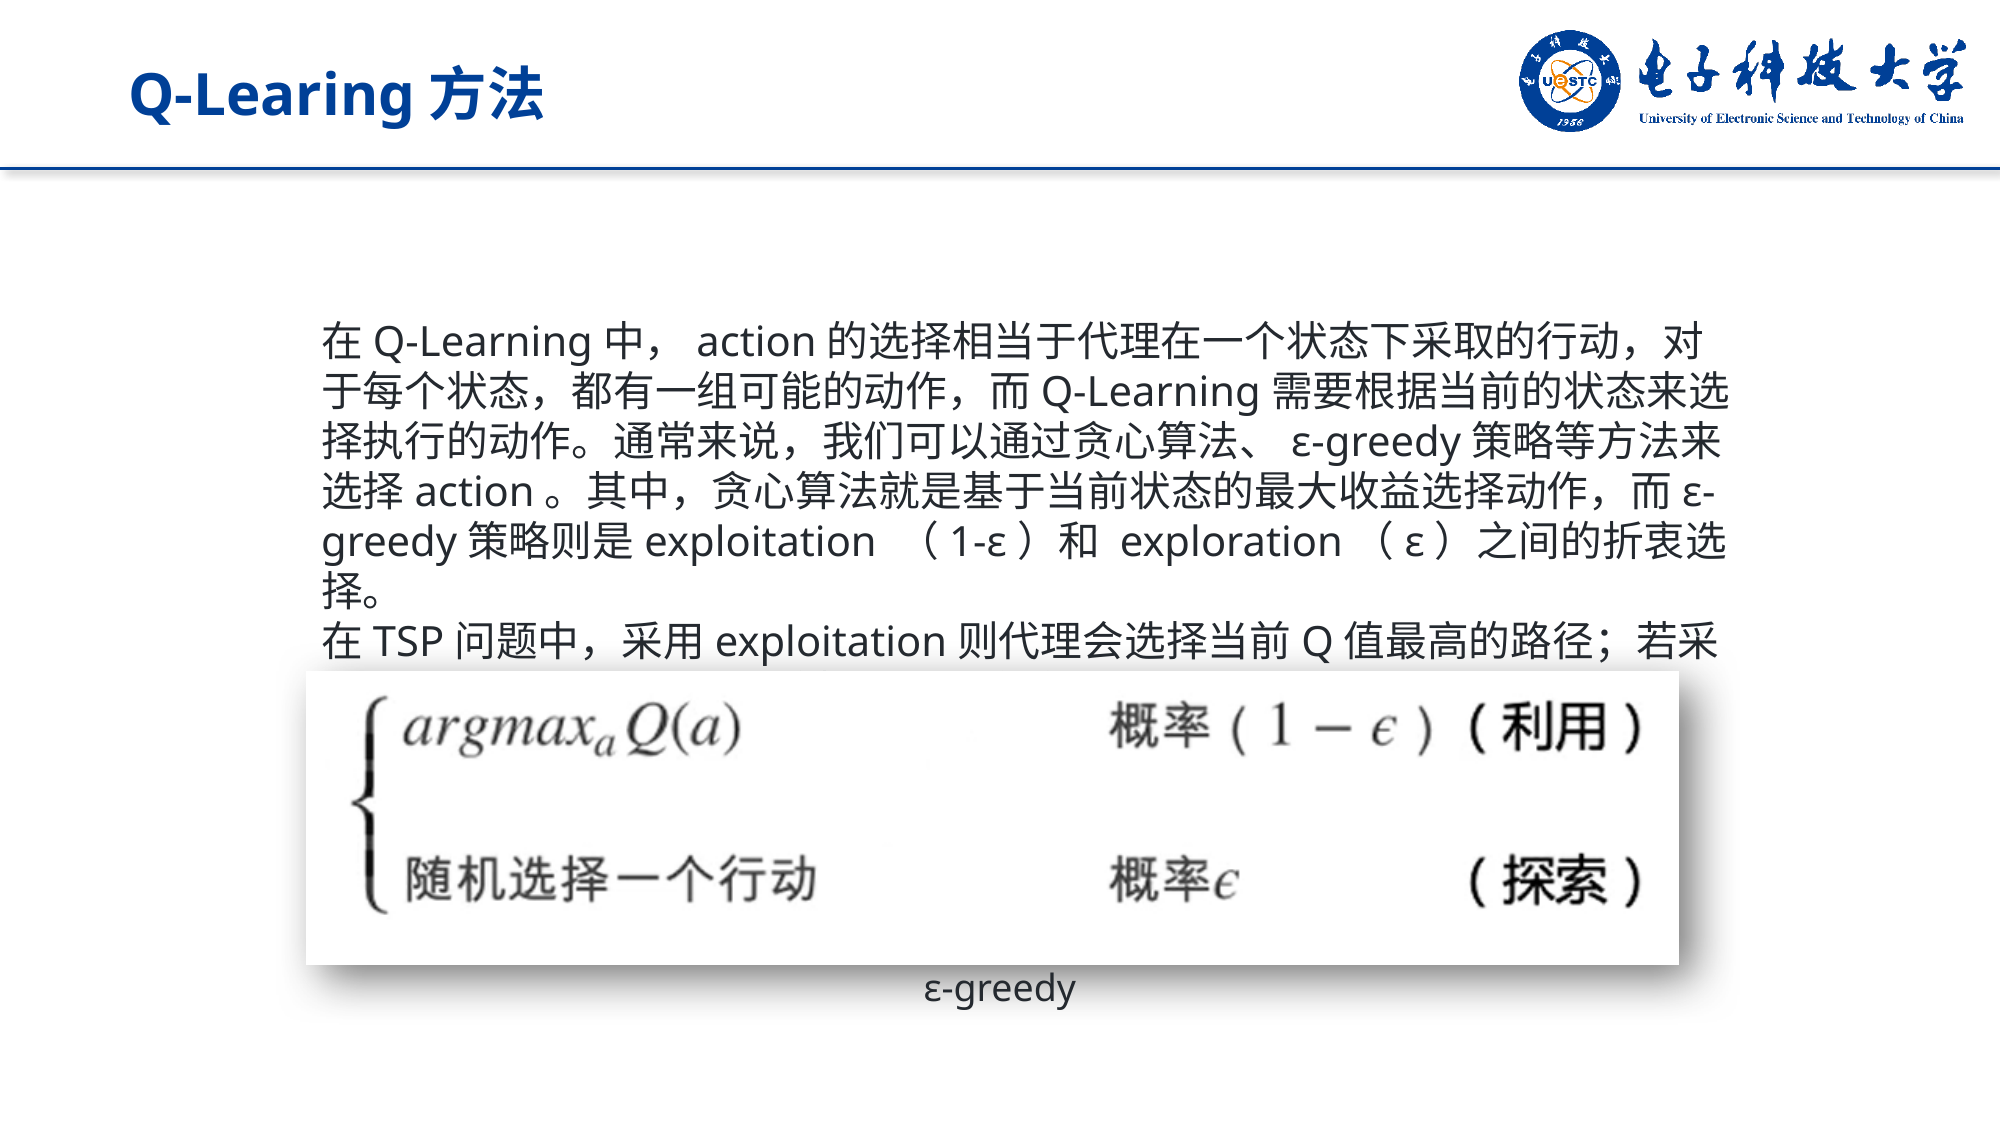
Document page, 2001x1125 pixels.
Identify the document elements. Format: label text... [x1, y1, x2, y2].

text_box [975, 537, 1025, 588]
text_box Q-Learing方法 [128, 44, 708, 131]
text_box 在Q-Learning中，action的选择相当于代理在一个状态下采取的行动，对于每个状态，都有一组可能的动作，而Q-Learning需要根据当前的状态来选择执行的动作。通常来说，我们可以通过贪心算法、ε-greedy策略等方法来选择action。其中，贪心算法就是基于当前状态的最大收益选择动作，而ε-greedy策略则是exploitation （1-ε）和 exploration（ε）之间的折衷选择。 在TSP问题中，采用exploitation则代理会选择当前Q值最高的路径；若采用exploration则代理会随机选择一个路径。 [306, 306, 1759, 722]
text_box ε-greedy [908, 965, 1091, 1017]
picture [1519, 30, 1966, 132]
picture [306, 671, 1679, 965]
